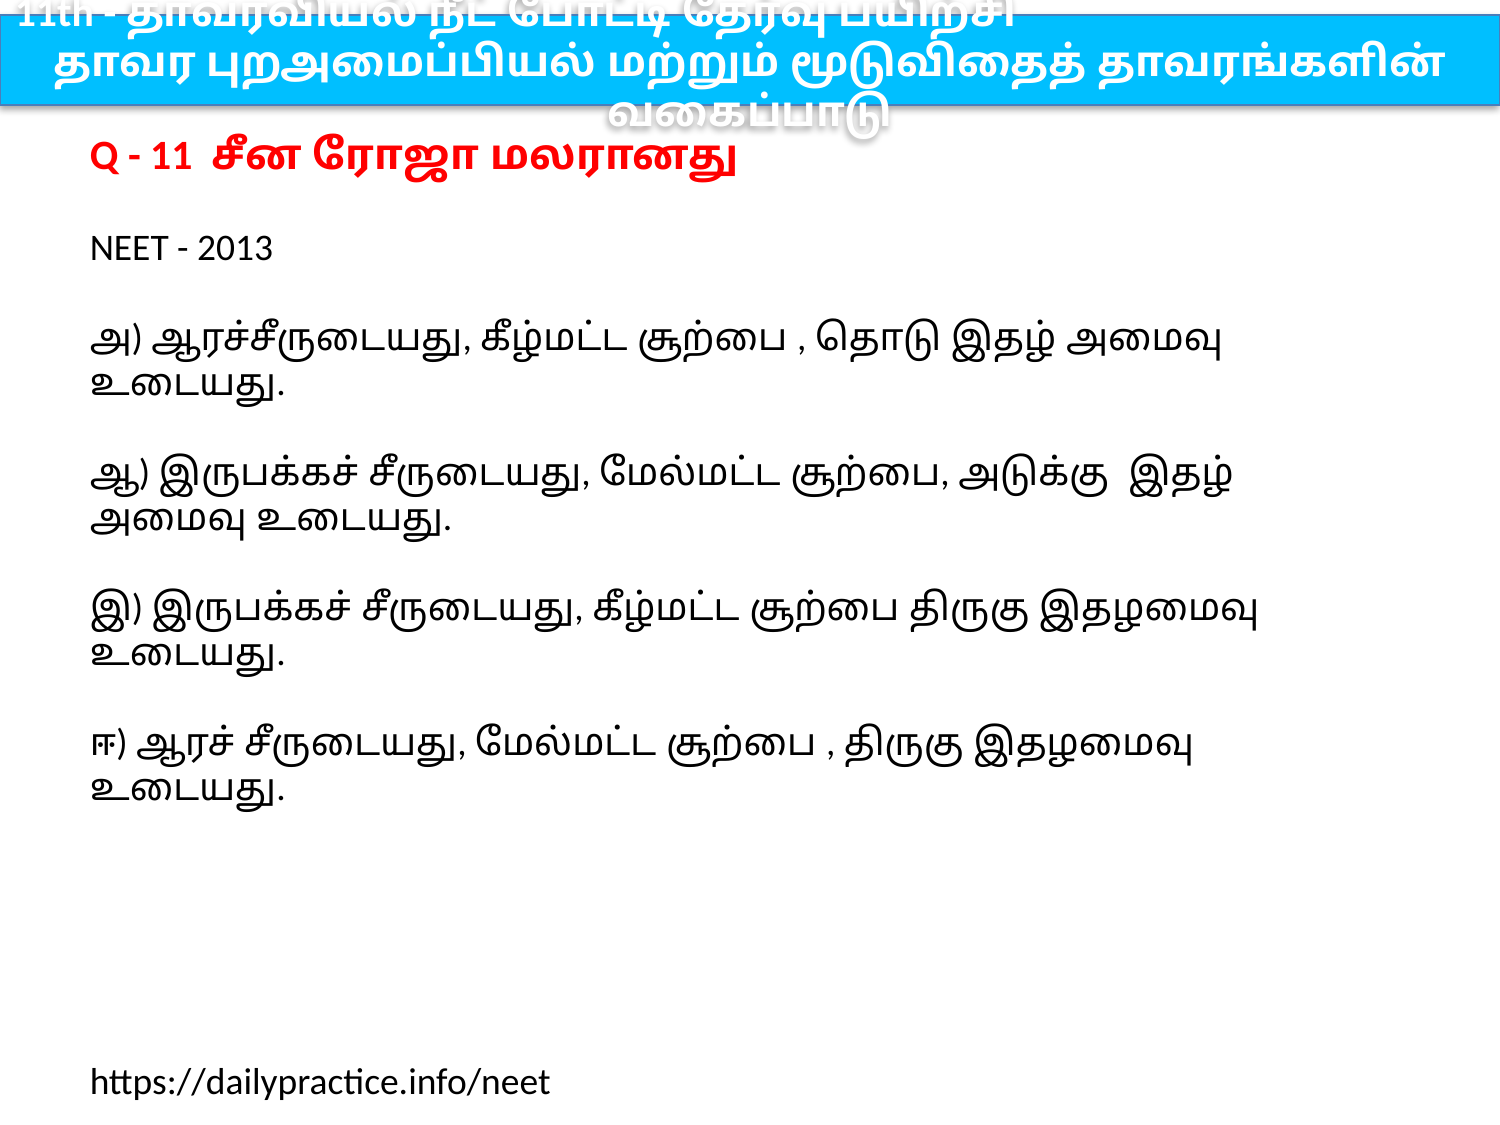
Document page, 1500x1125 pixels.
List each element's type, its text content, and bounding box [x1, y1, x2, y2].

text_box https://dailypractice.info/neet [74, 1049, 675, 1110]
text_box Q - 11 சீன ரோஜா மலரானது NEET - 2013 அ) ஆரச்சீருடையது, கீழ்மட்ட சூற்பை , தொடு இதழ் அமைவு உடையது. ஆ) இருபக்கச் சீருடையது, மேல்மட்ட சூற்பை, அடுக்கு இதழ் அமைவு உடையது. இ) இருபக்கச் சீருடையது, கீழ்மட்ட சூற்பை திருகு இதழமைவு உடையது. ஈ) ஆரச் சீருடையது, மேல்மட்ட சூற்பை , திருகு இதழமைவு உடையது. [74, 75, 1275, 815]
text_box 11th - தாவரவியல் நீட் போட்டி தேர்வு பயிற்சி தாவர புறஅமைப்பியல் மற்றும் மூடுவிதைத் தாவரங்களின் வகைப்பாடு [0, 14, 1500, 106]
